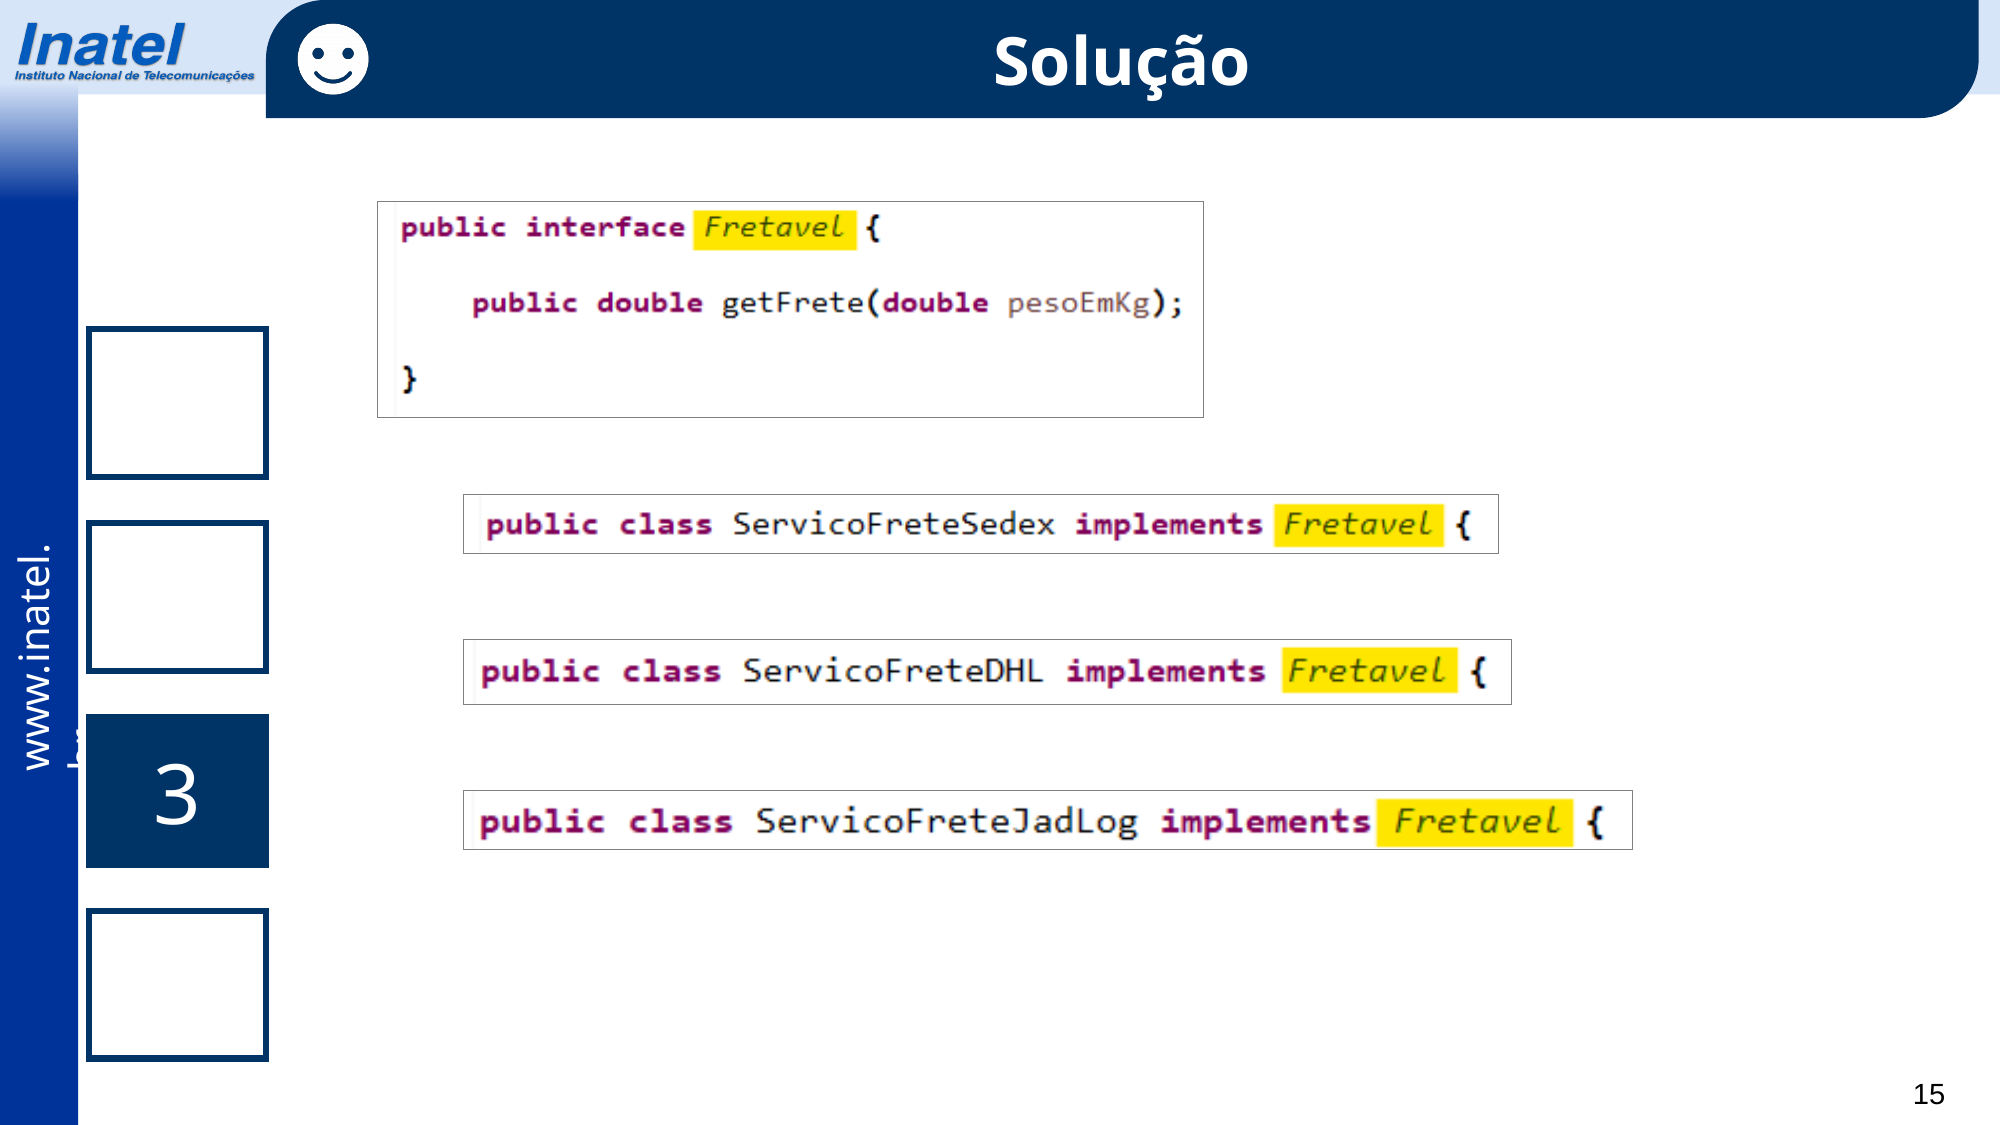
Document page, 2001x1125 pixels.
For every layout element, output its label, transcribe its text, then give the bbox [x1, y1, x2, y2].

picture [463, 639, 1512, 705]
picture [288, 14, 378, 104]
picture [463, 790, 1633, 850]
text_box 3 [88, 716, 267, 866]
text_box 4 [88, 910, 267, 1060]
picture [463, 494, 1499, 554]
text_box Solução [264, 0, 1980, 120]
picture [12, 20, 258, 85]
text_box 2 [88, 522, 267, 672]
text_box 1 [88, 328, 267, 478]
picture [377, 201, 1204, 418]
